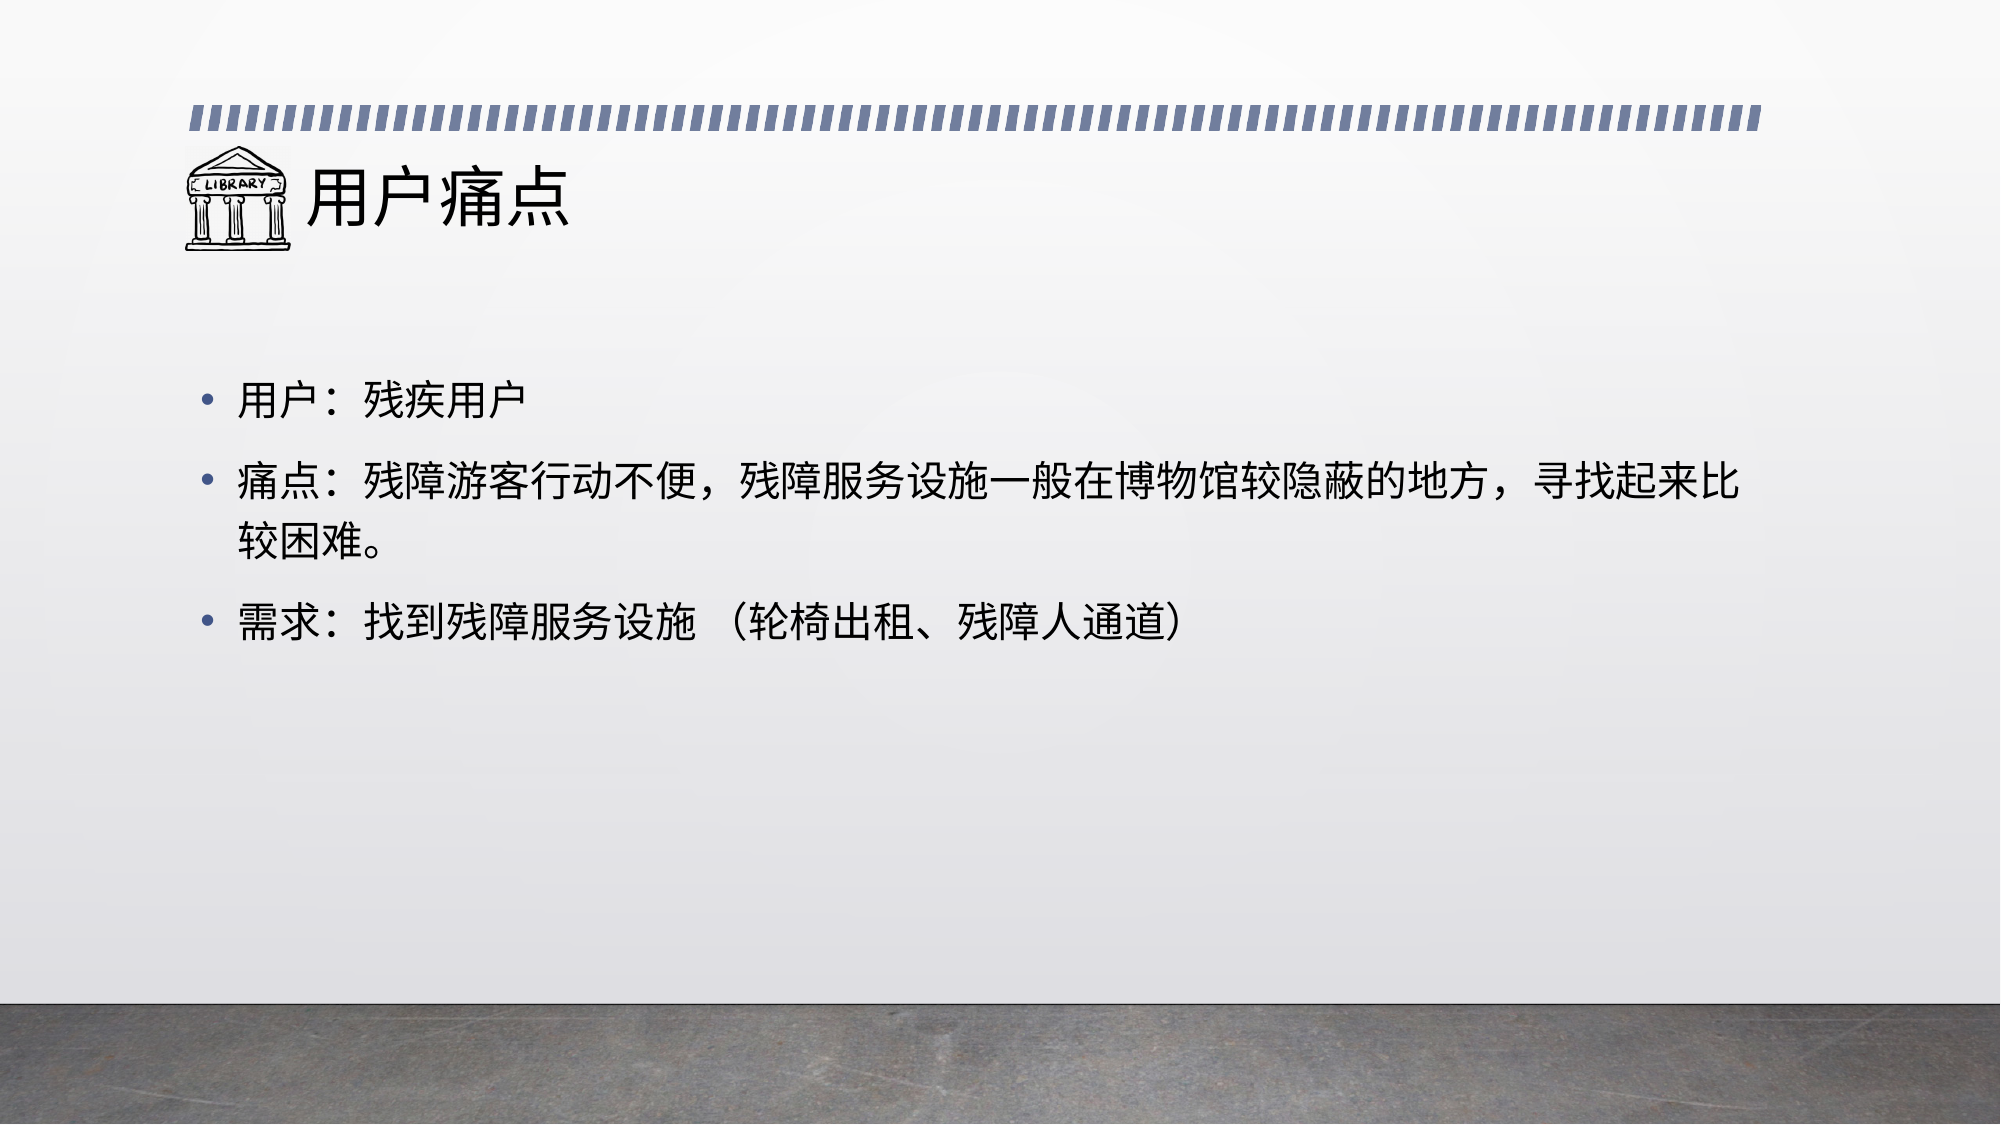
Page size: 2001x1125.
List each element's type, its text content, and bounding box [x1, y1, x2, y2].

picture [185, 146, 291, 252]
title 用户痛点 [290, 156, 1761, 329]
list 用户：残疾用户 痛点：残障游客行动不便，残障服务设施一般在博物馆较隐蔽的地方，寻找起来比较困难。 需求：找到残障服务设施 （轮椅出租、残障人通道） [185, 356, 1761, 897]
picture [0, 1004, 2000, 1124]
